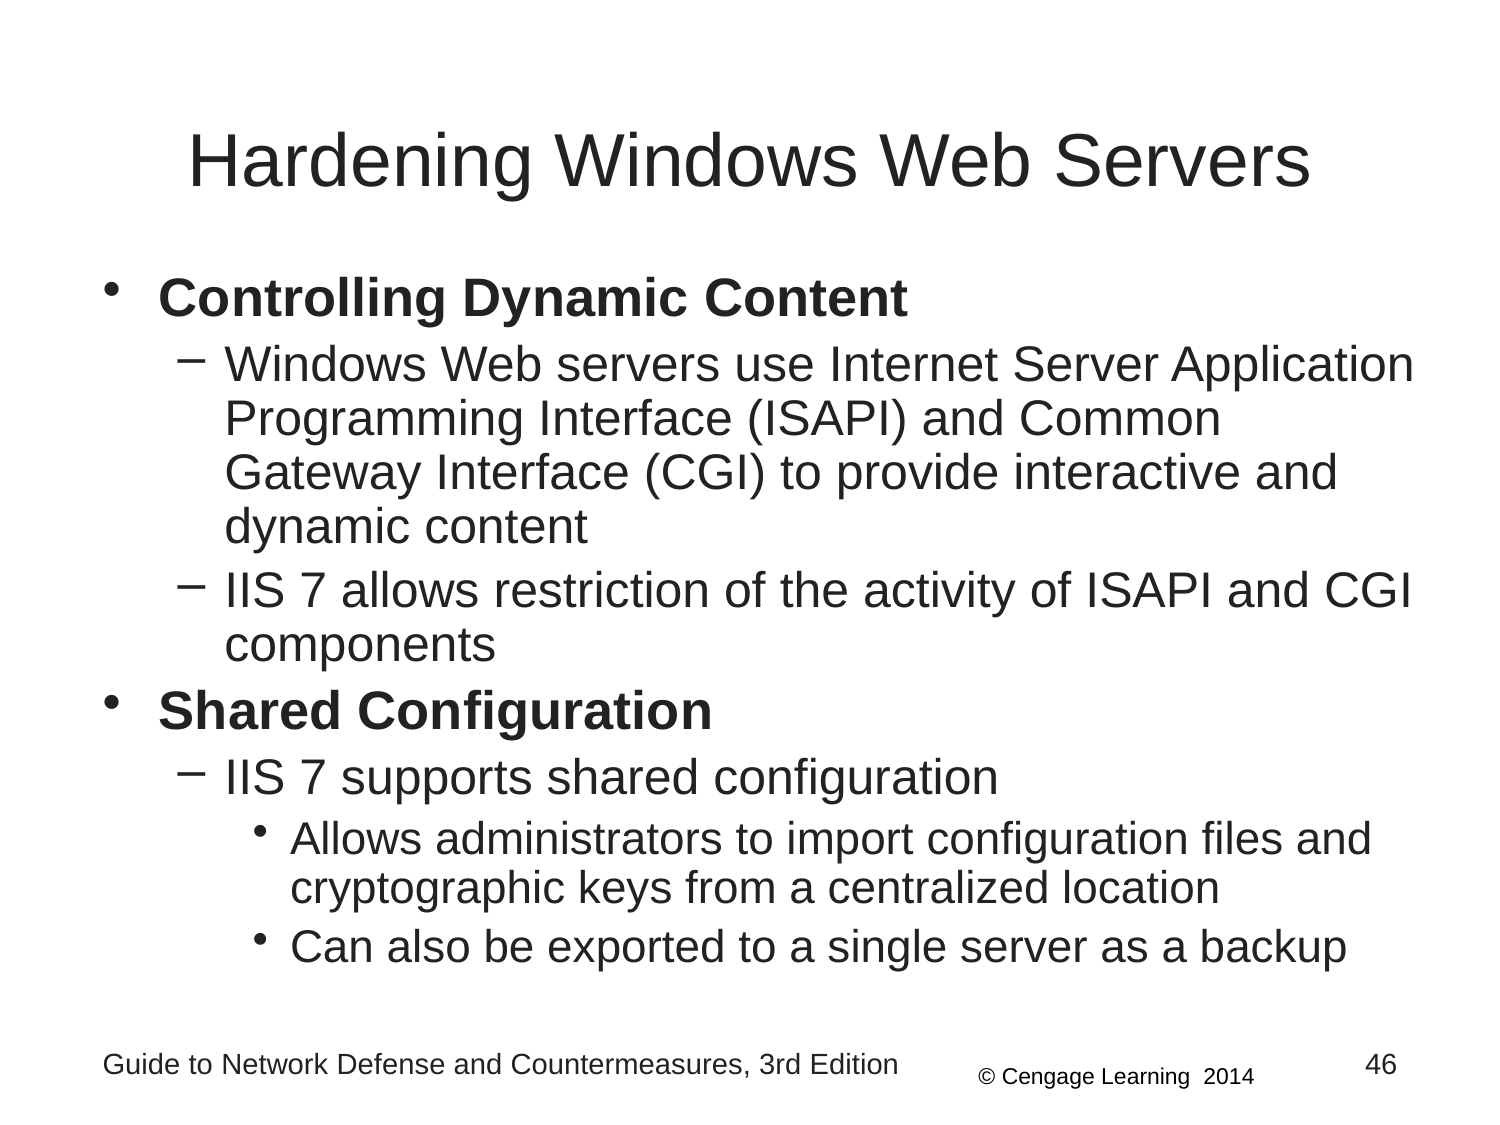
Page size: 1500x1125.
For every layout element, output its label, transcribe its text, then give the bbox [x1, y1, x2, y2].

slide_number 46 [1312, 1037, 1413, 1100]
list Controlling Dynamic Content Windows Web servers use Internet Server Application Programming Interface (ISAPI) and Common Gateway Interface (CGI) to provide interactive and dynamic content IIS 7 allows restriction of the activity of ISAPI and CGI components Shared Configuration IIS 7 supports shared configuration Allows administrators to import configuration files and cryptographic keys from a centralized location Can also be exported to a single server as a backup [87, 262, 1438, 1013]
footer Guide to Network Defense and Countermeasures, 3rd Edition [87, 1037, 925, 1100]
title Hardening Windows Web Servers [87, 62, 1413, 250]
